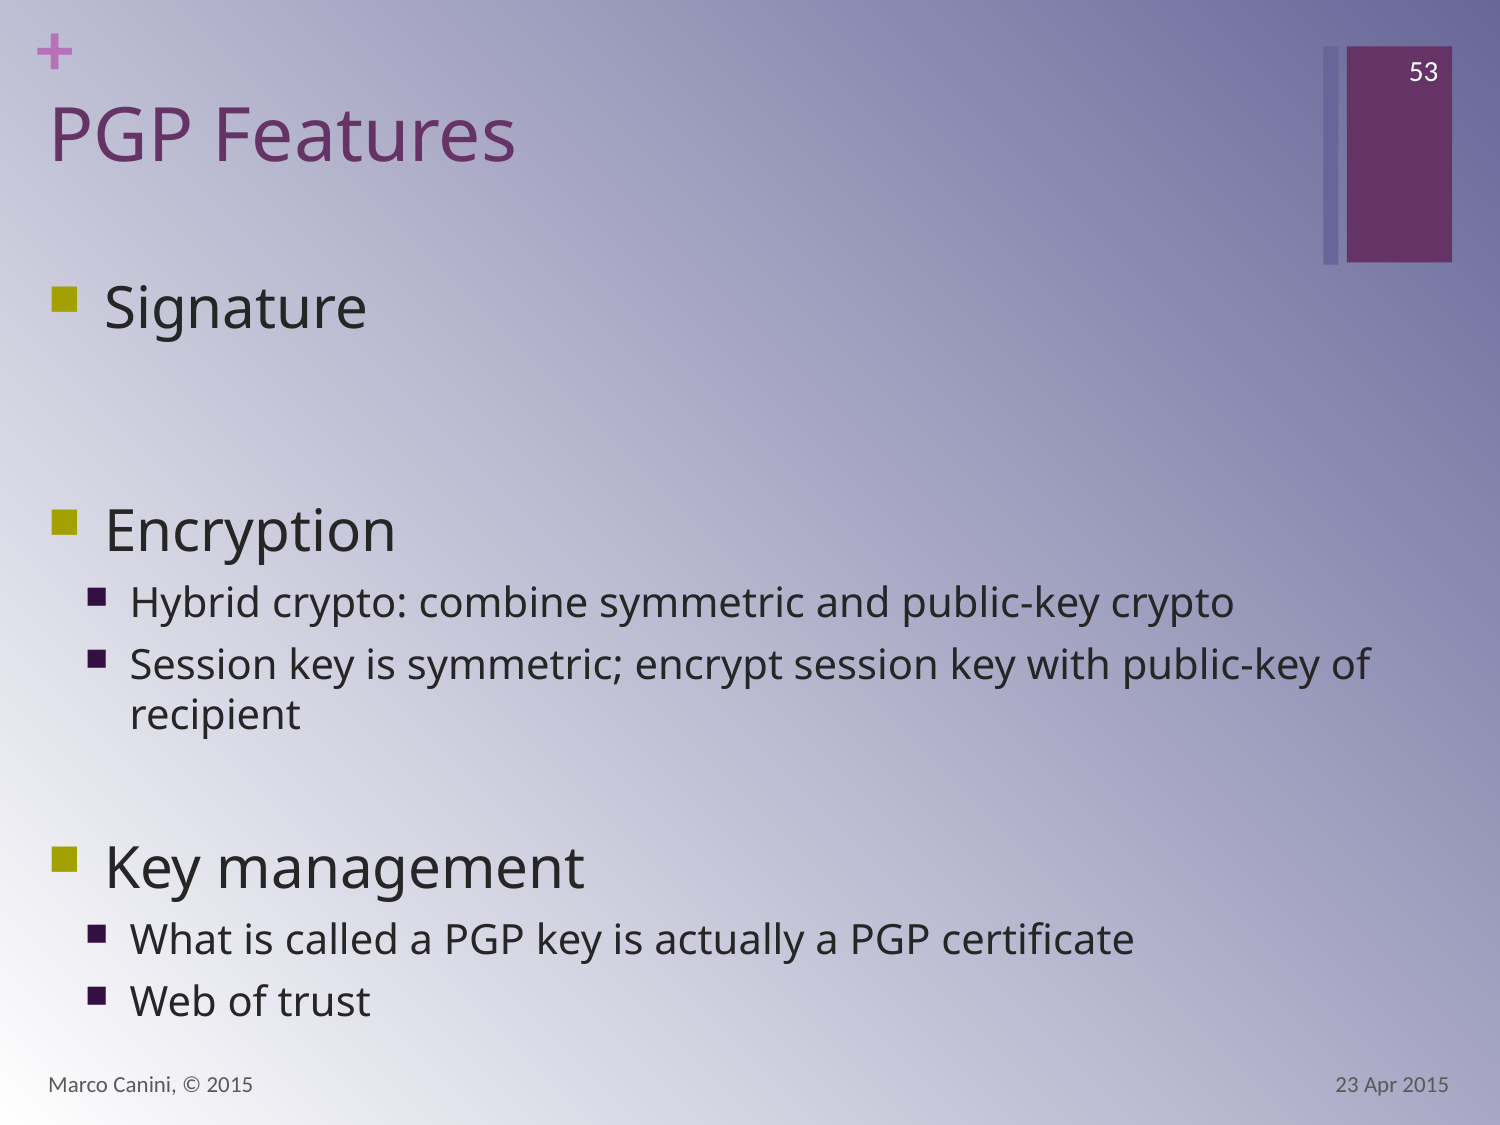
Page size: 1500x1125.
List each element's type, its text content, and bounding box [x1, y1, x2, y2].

footer Marco Canini, © 2015 [33, 1053, 1038, 1114]
list Signature Encryption Hybrid crypto: combine symmetric and public-key crypto Session key is symmetric; encrypt session key with public-key of recipient Key management What is called a PGP key is actually a PGP certificate Web of trust [33, 262, 1465, 1054]
slide_number 53 [1362, 39, 1454, 100]
title PGP Features [33, 79, 1322, 262]
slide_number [1114, 1053, 1465, 1114]
